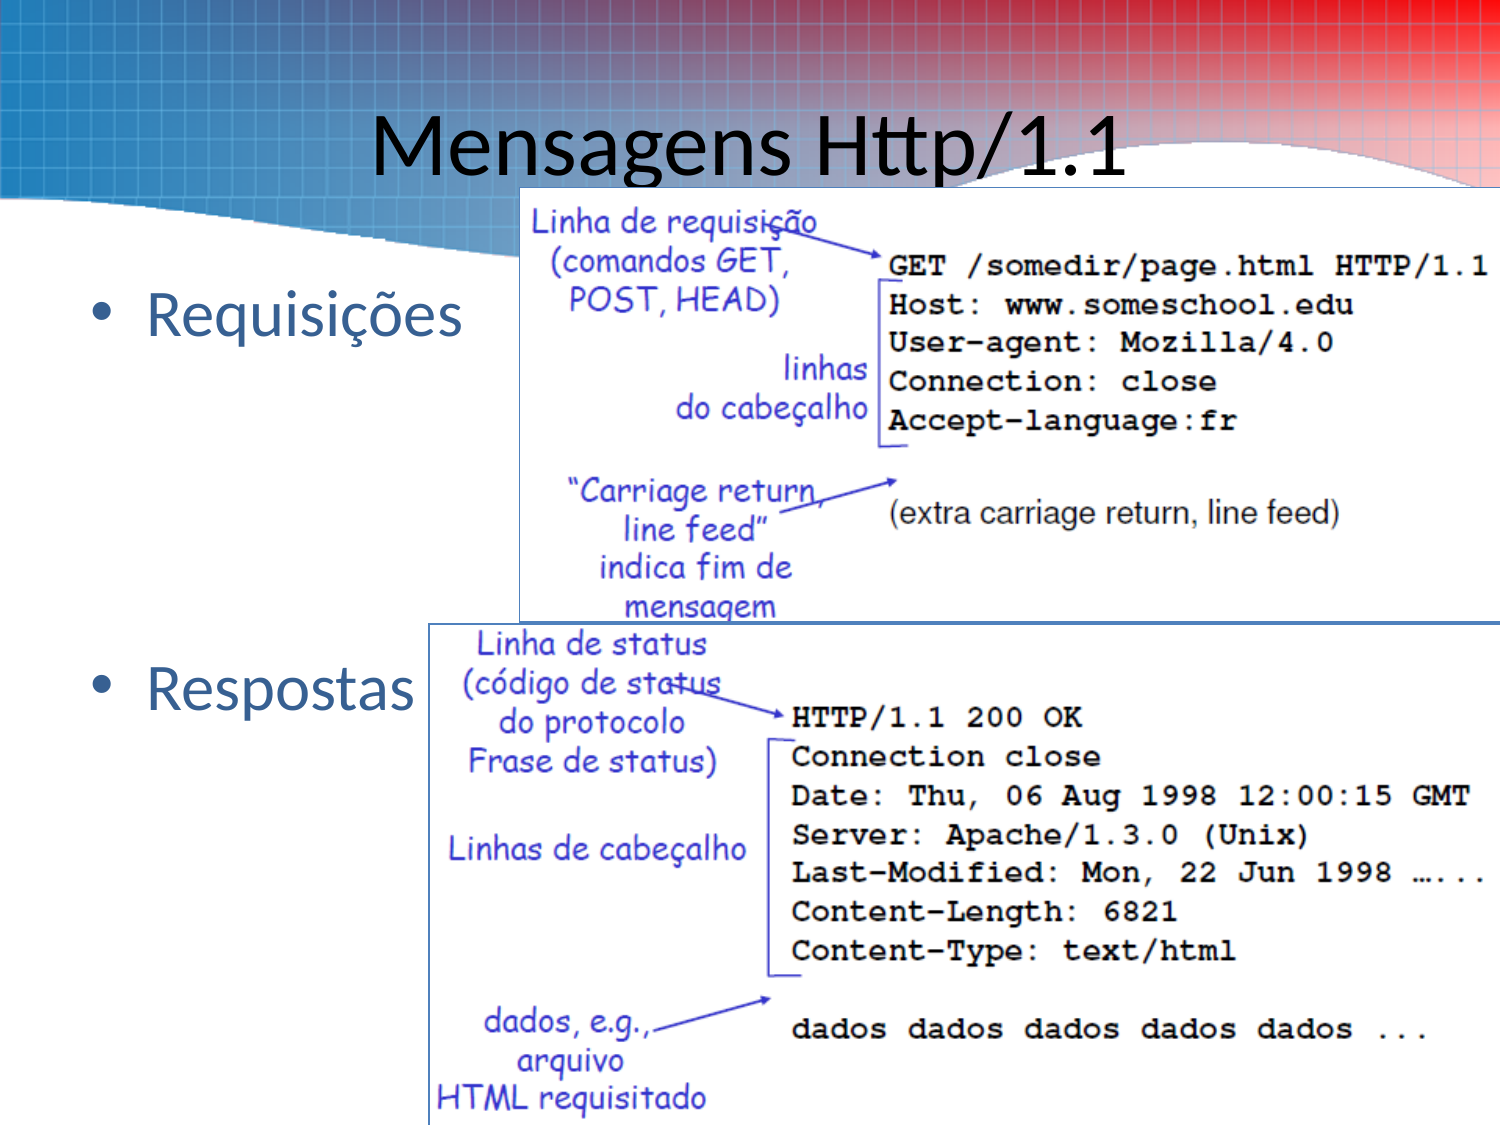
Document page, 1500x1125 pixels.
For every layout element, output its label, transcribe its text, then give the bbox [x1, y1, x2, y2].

title Mensagens Http/1.1 [74, 44, 1426, 233]
picture [520, 188, 1500, 622]
list Requisições Respostas [74, 262, 515, 1006]
picture [429, 624, 1500, 1125]
picture [0, 0, 1500, 270]
